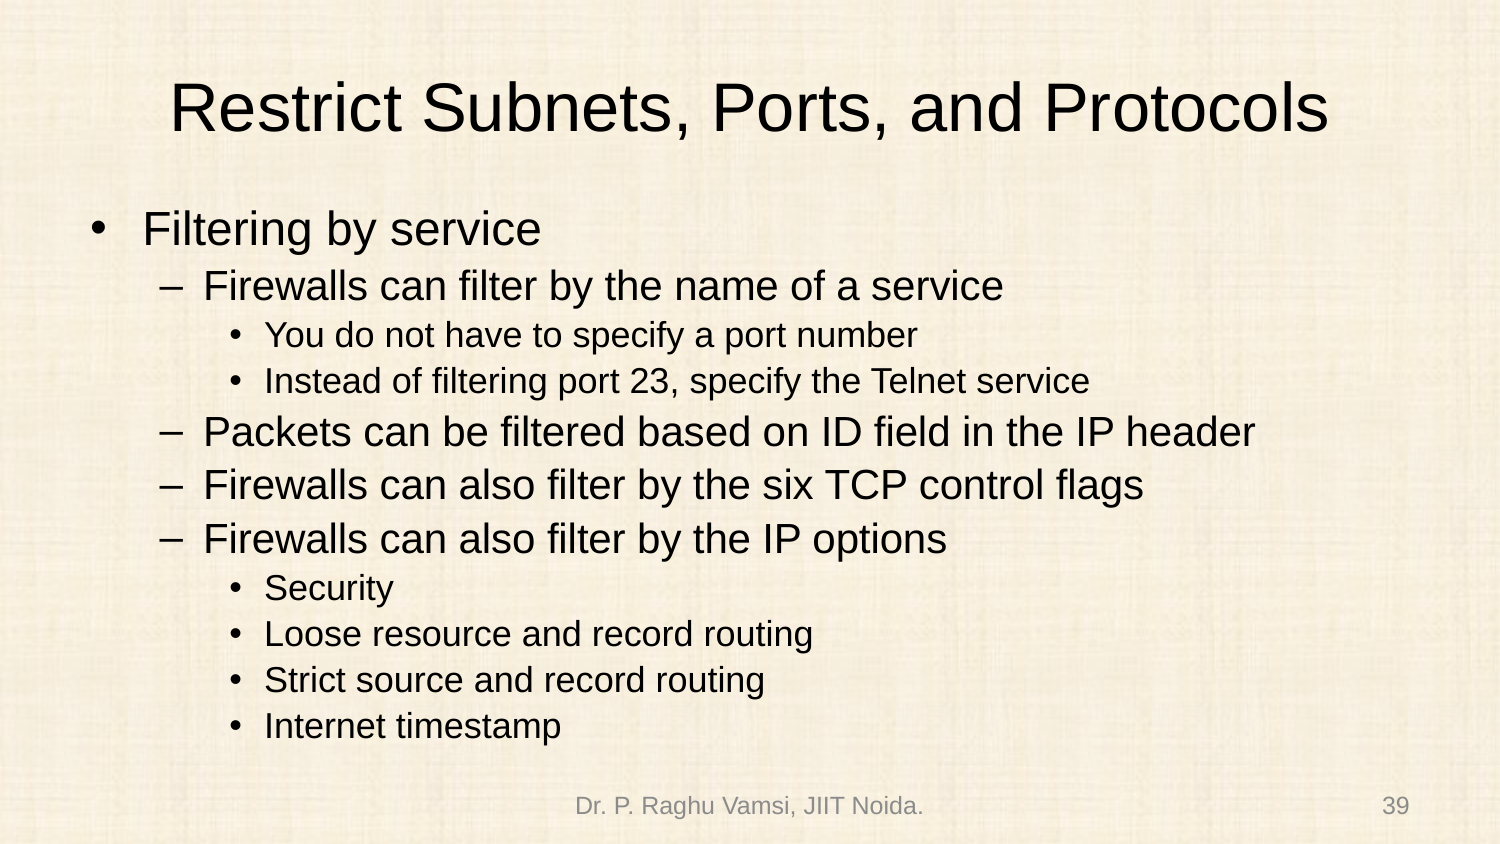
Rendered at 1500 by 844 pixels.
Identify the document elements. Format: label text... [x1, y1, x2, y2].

title Restrict Subnets, Ports, and Protocols [75, 33, 1425, 175]
slide_number 39 [1074, 782, 1425, 827]
list Filtering by service Firewalls can filter by the name of a service You do not have to specify a port number Instead of filtering port 23, specify the Telnet service Packets can be filtered based on ID field in the IP header Firewalls can also filter by the six TCP control flags Firewalls can also filter by the IP options Security Loose resource and record routing Strict source and record routing Internet timestamp [75, 196, 1425, 754]
footer Dr. P. Raghu Vamsi, JIIT Noida. [512, 782, 988, 827]
